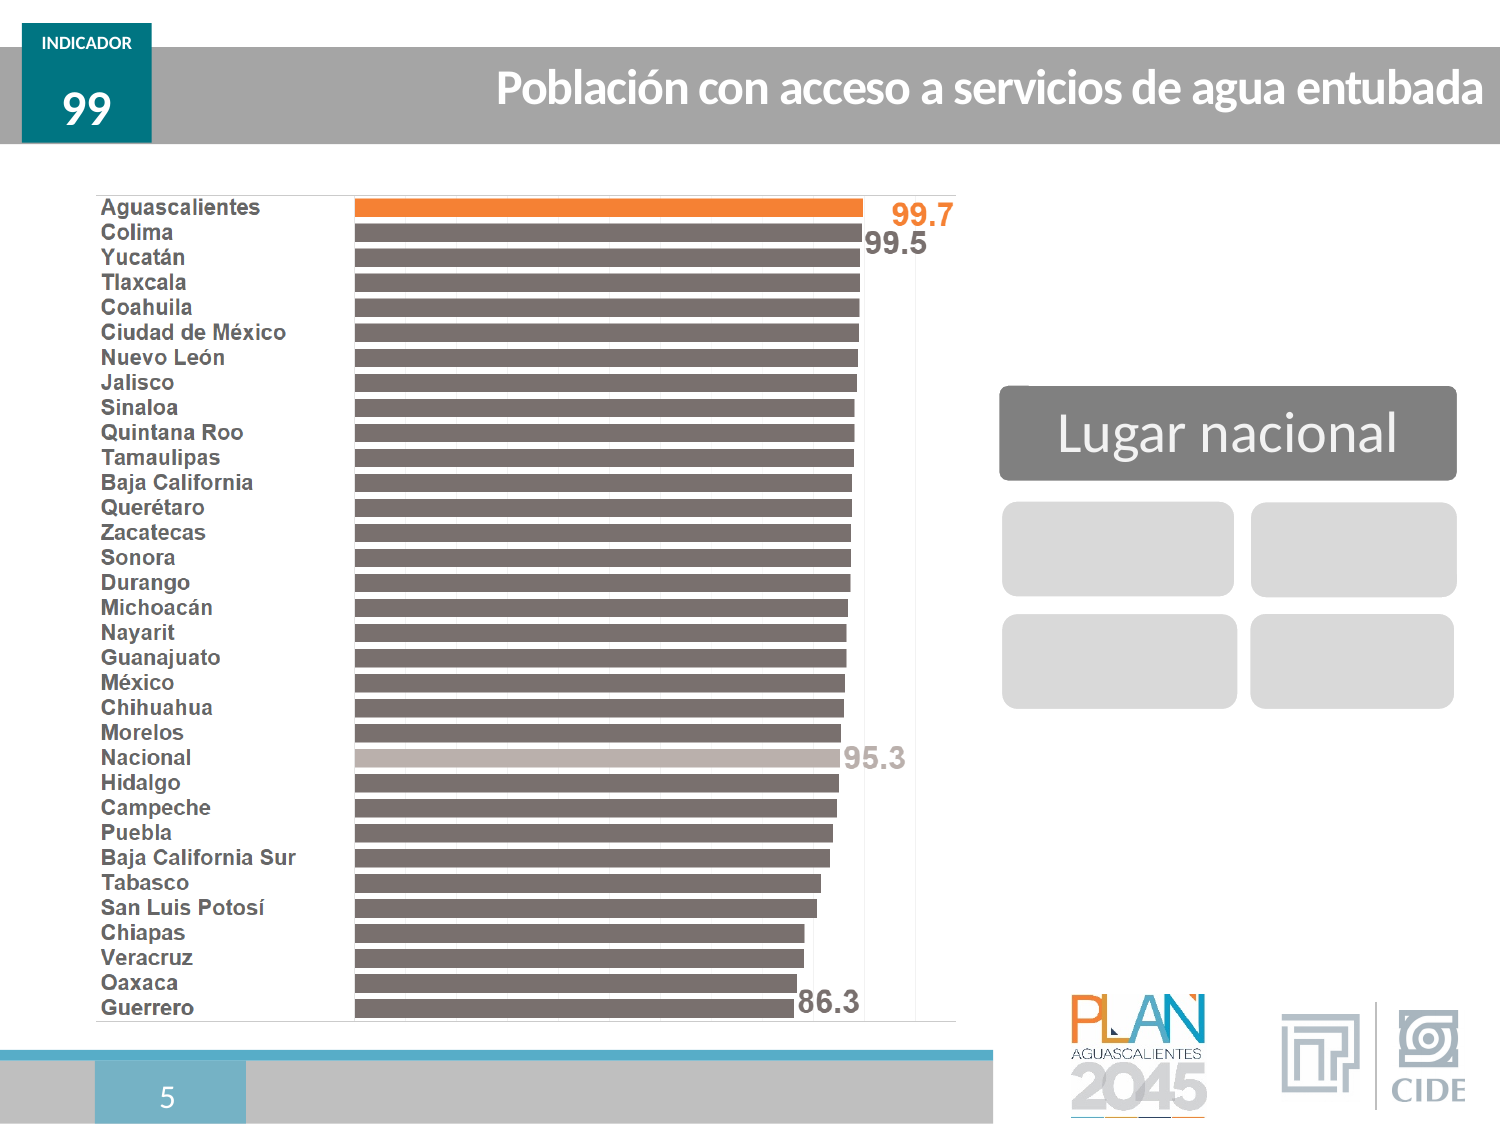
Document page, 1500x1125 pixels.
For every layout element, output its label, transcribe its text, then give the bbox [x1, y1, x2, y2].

text_box INDICADOR 99 [21, 23, 152, 143]
picture [1071, 994, 1207, 1118]
title Población con acceso a servicios de agua entubada [0, 47, 1500, 145]
slide_number 5 [86, 1065, 249, 1125]
picture [93, 189, 956, 1028]
picture [1170, 994, 1200, 1033]
